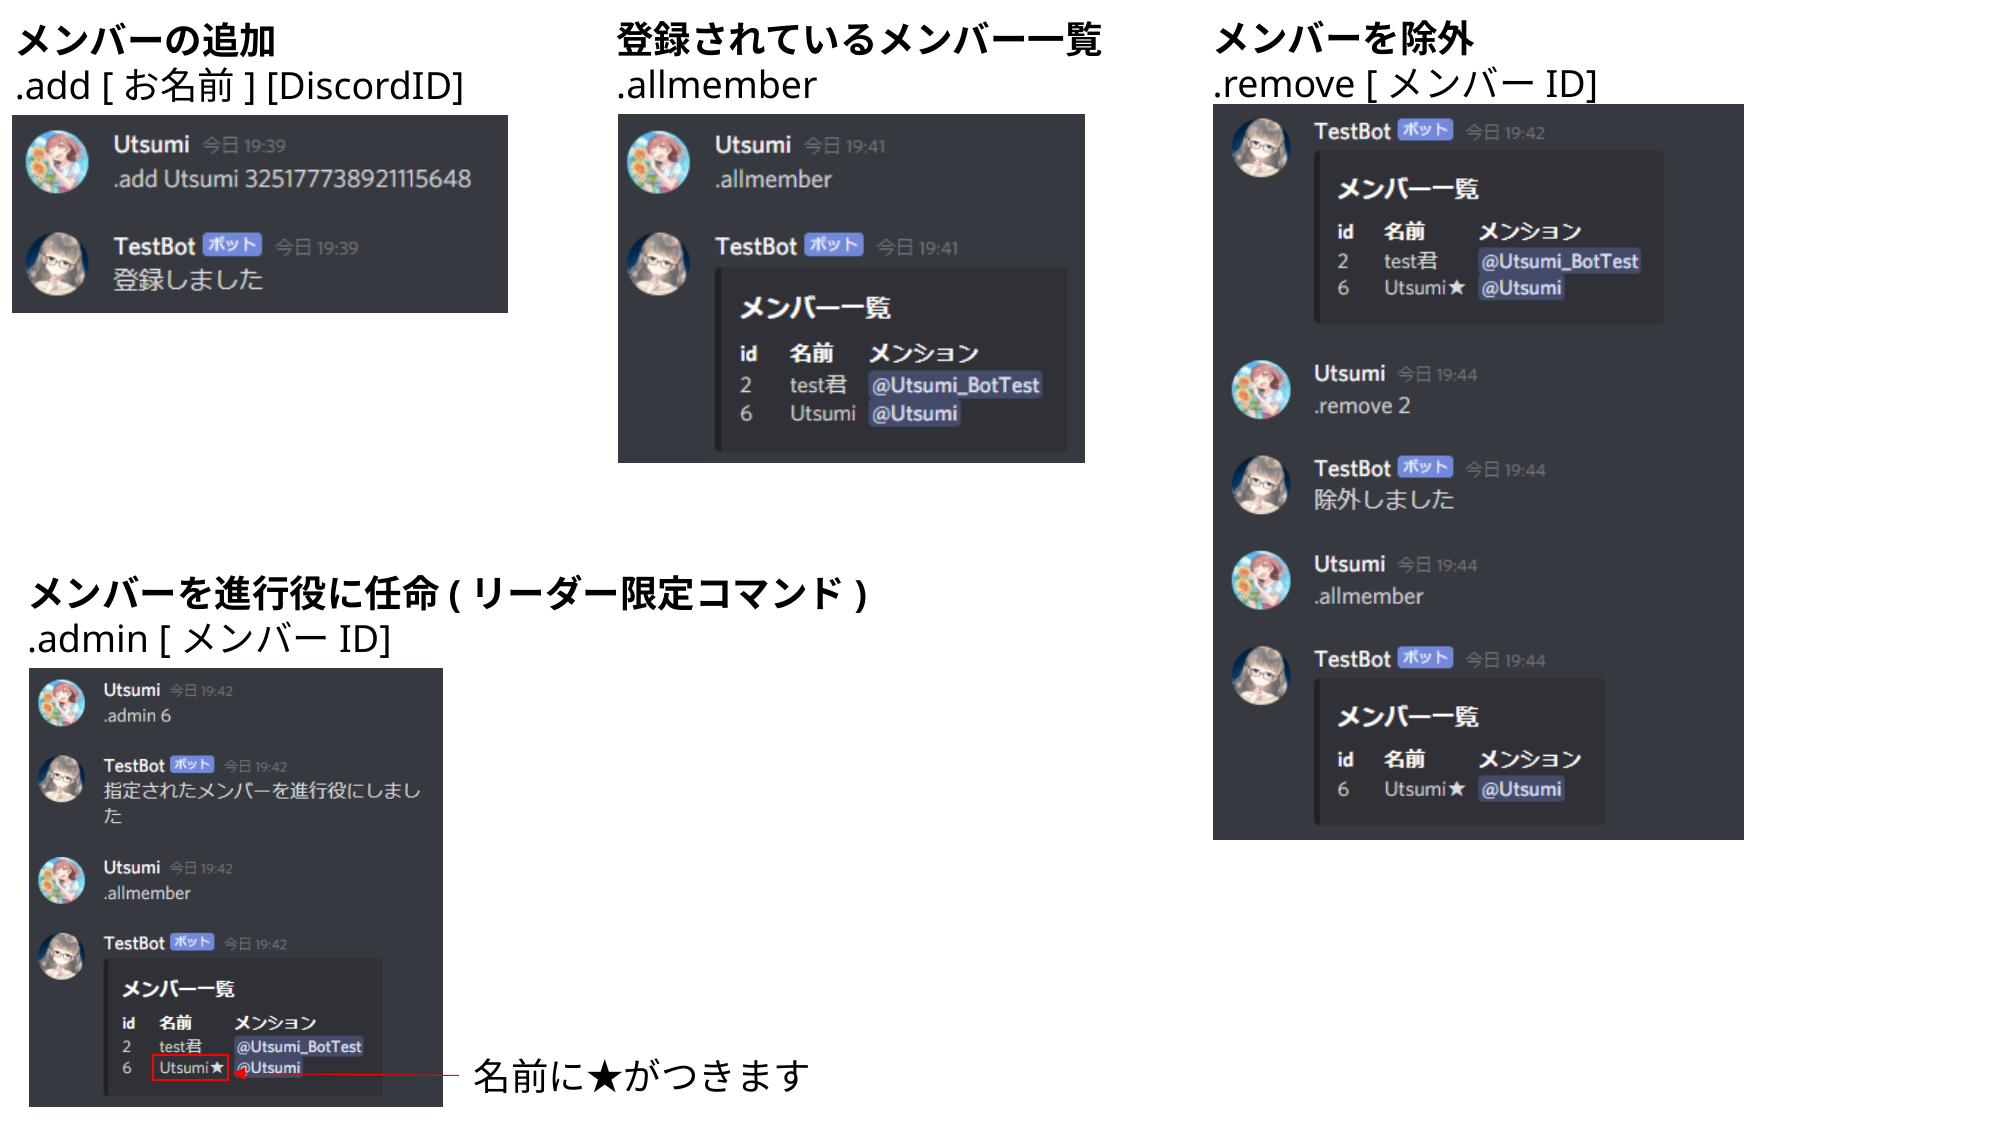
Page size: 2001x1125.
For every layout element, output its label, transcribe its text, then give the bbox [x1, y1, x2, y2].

picture [12, 115, 508, 313]
text_box 登録されているメンバー一覧 .allmember [601, 8, 1132, 113]
text_box メンバーを除外 .remove [メンバーID] [1197, 7, 1728, 112]
text_box 名前に★がつきます [458, 1045, 836, 1106]
text_box メンバーを進行役に任命(リーダー限定コマンド) .admin [メンバーID] [12, 562, 902, 668]
picture [28, 668, 443, 1107]
picture [1213, 104, 1744, 840]
picture [618, 114, 1085, 463]
text_box メンバーの追加 .add [お名前] [DiscordID] [0, 9, 508, 115]
